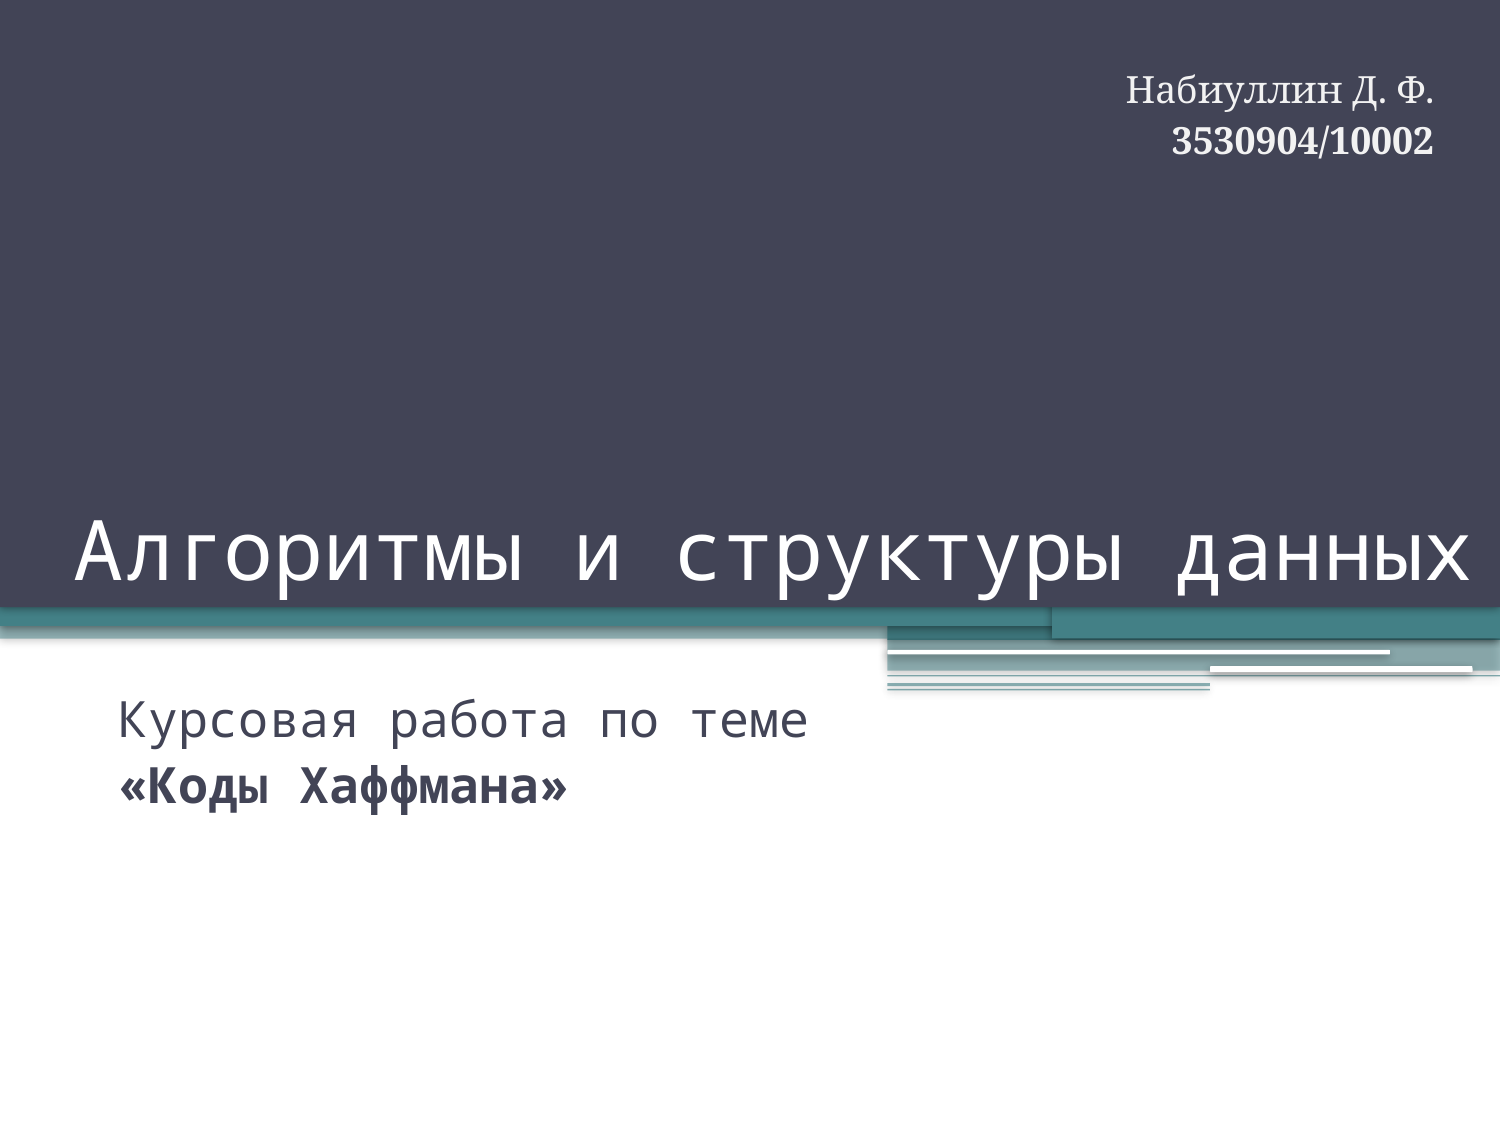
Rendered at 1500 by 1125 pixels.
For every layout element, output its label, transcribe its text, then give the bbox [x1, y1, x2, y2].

title Алгоритмы и структуры данных [58, 175, 1500, 605]
subtitle Курсовая работа по теме «Коды Хаффмана» [93, 679, 1309, 968]
text_box Набиуллин Д. Ф. 3530904/10002 [234, 58, 1450, 346]
text_box [468, 70, 1500, 358]
